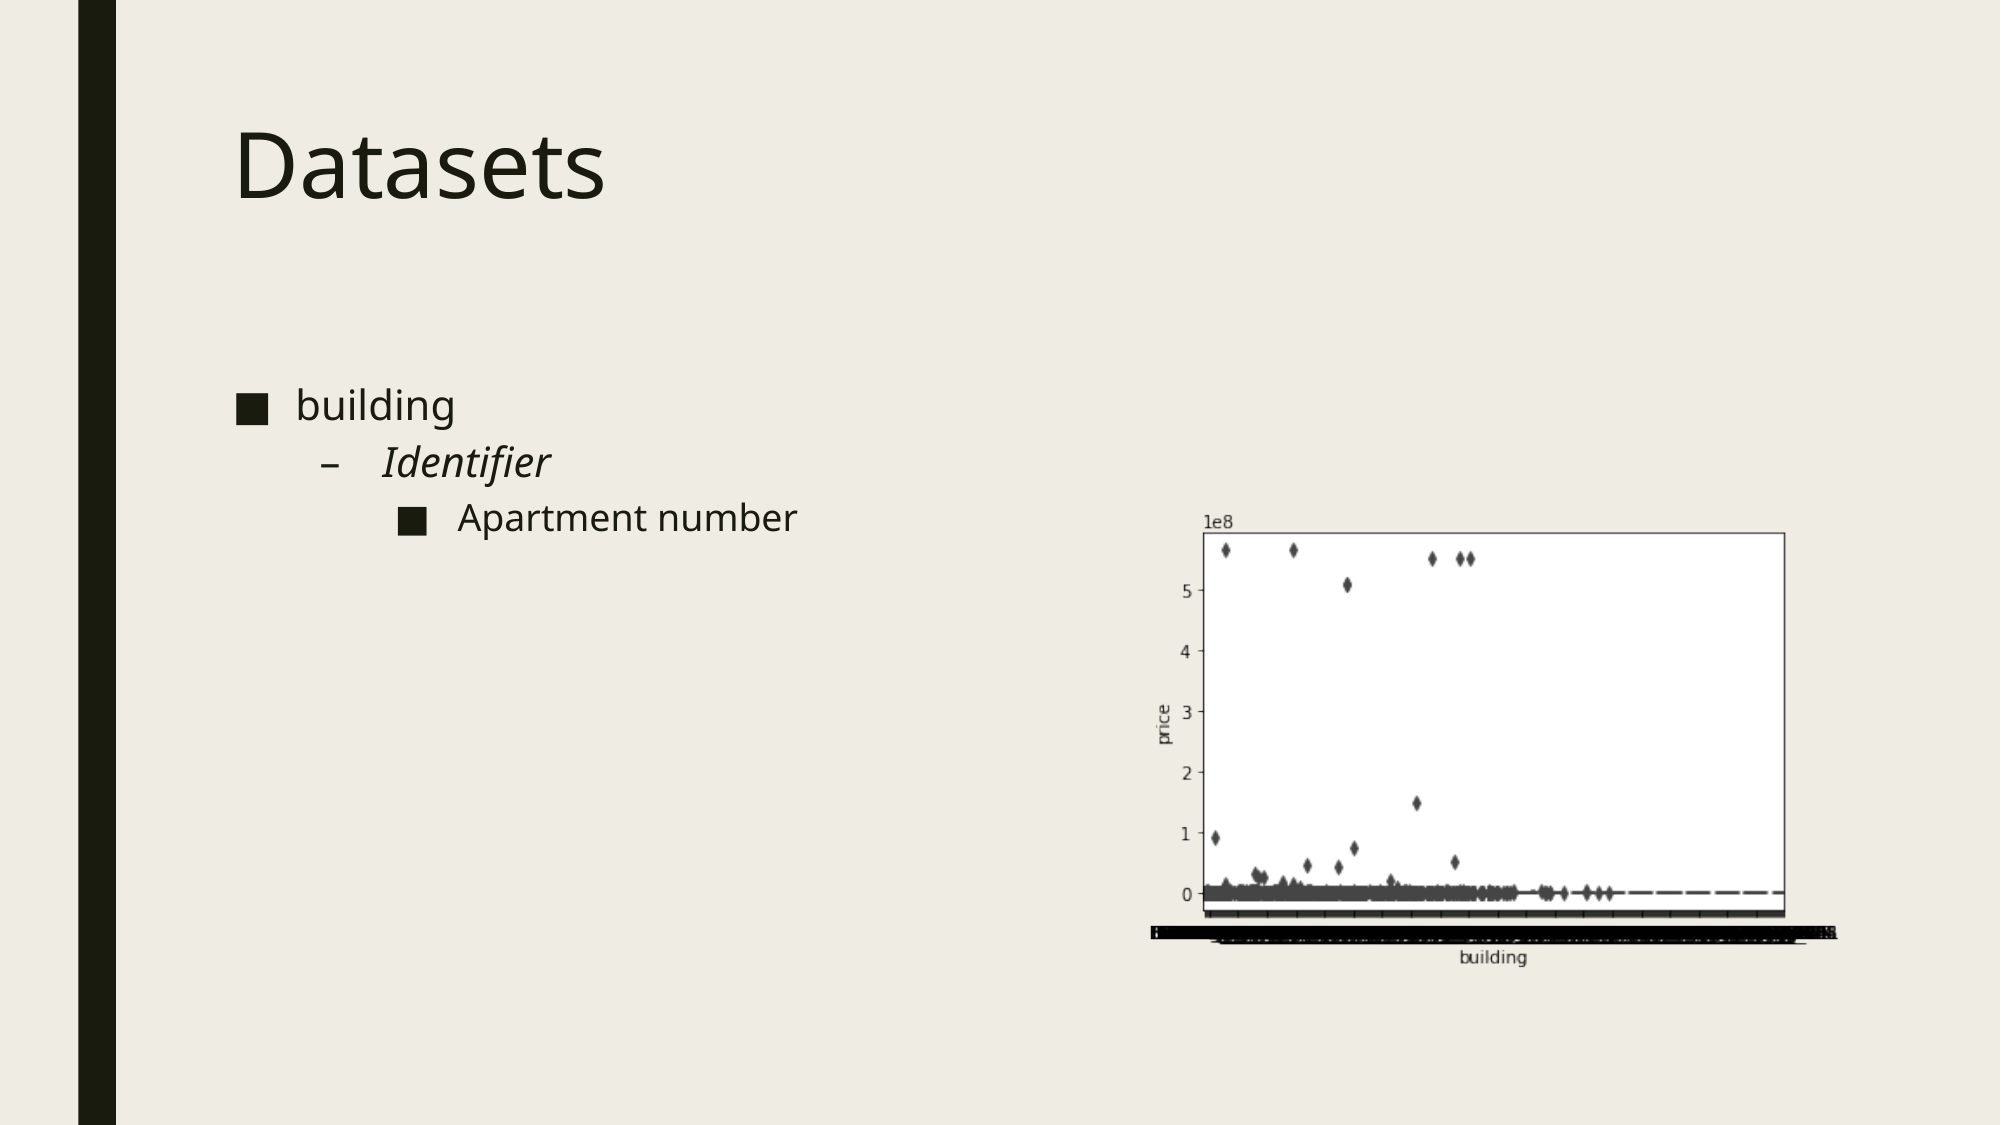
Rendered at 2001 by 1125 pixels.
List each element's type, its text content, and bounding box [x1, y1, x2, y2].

title Datasets [224, 111, 1801, 357]
list building Identifier Apartment number [224, 374, 1801, 963]
picture [1137, 503, 1852, 979]
